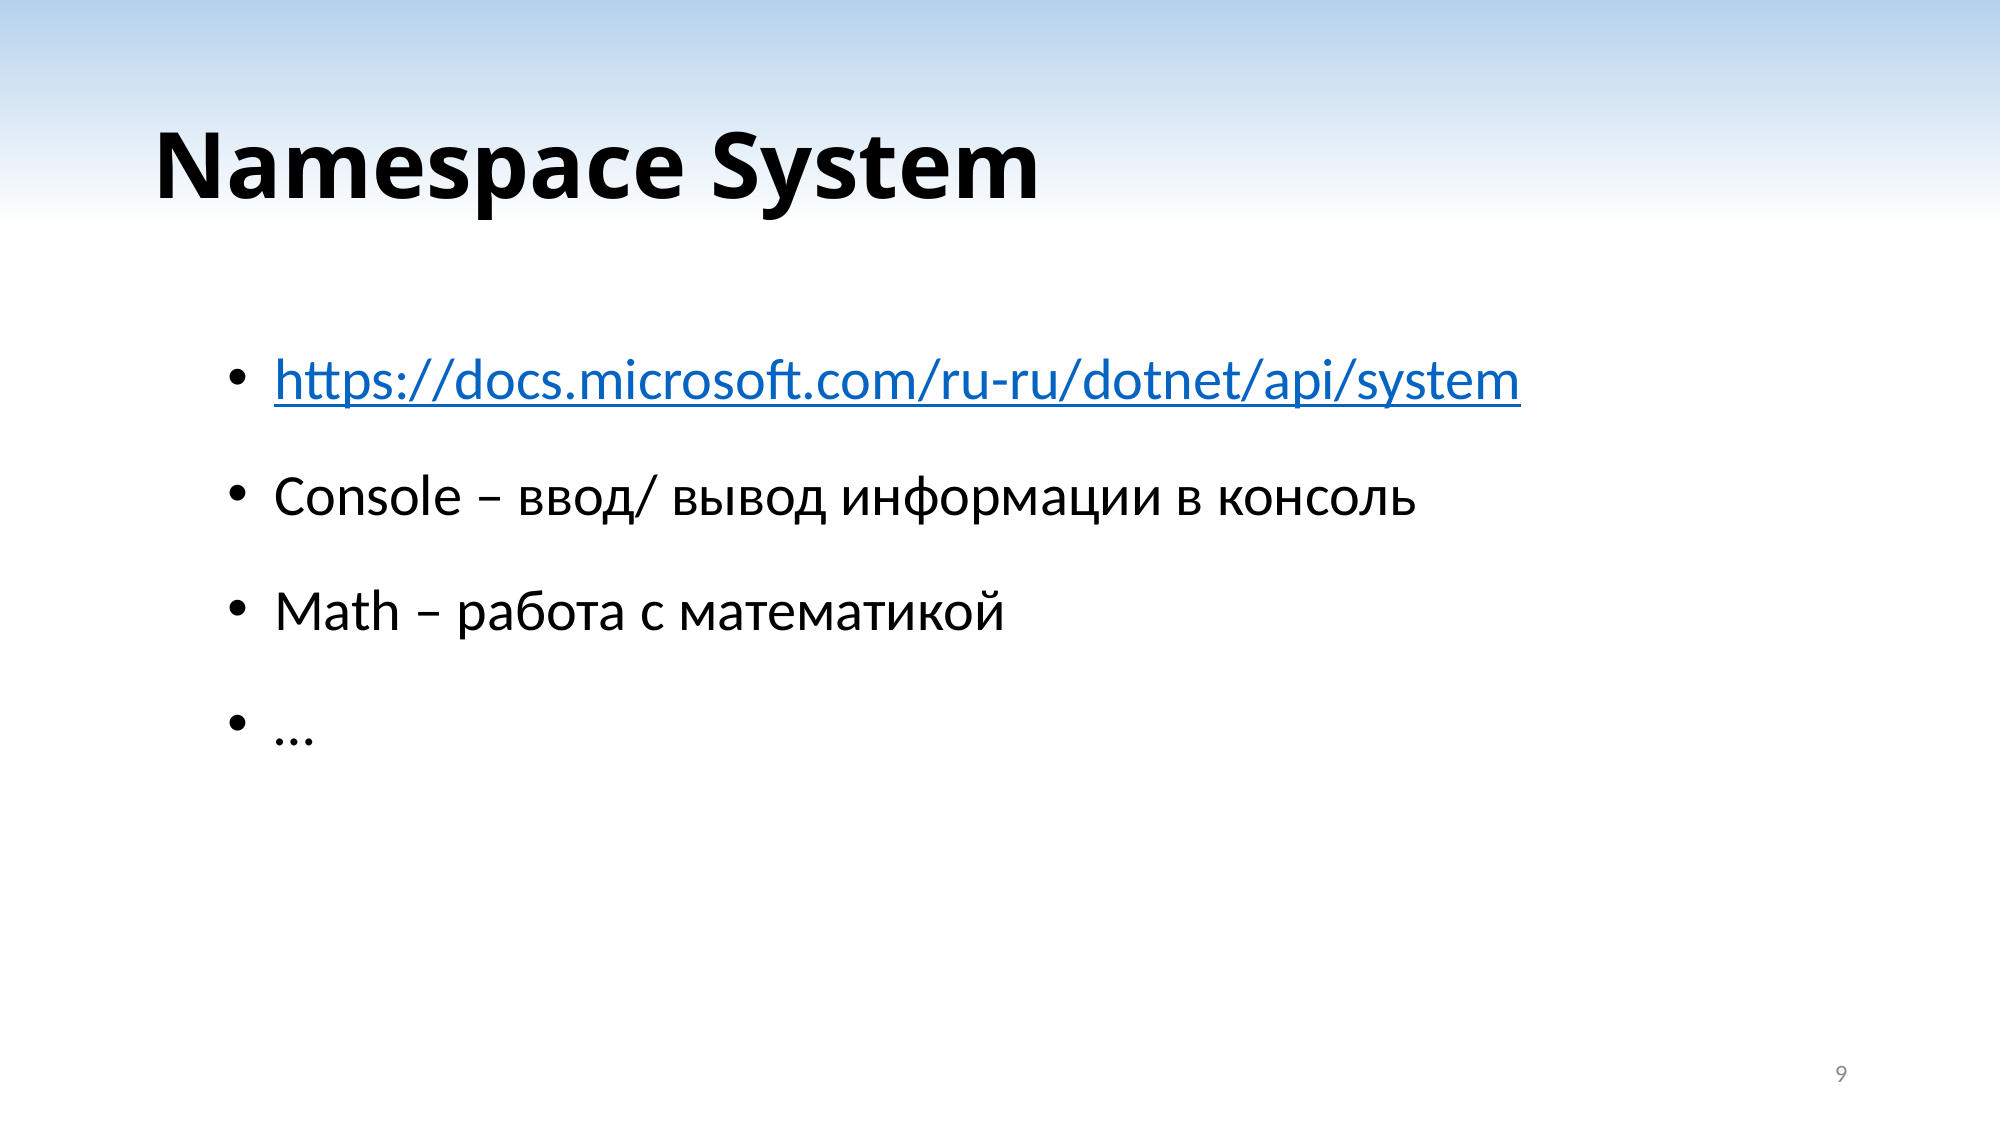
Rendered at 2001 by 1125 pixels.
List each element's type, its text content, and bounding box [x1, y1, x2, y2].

title Namespace System [137, 59, 1863, 278]
slide_number 9 [1412, 1042, 1863, 1103]
list https://docs.microsoft.com/ru-ru/dotnet/api/system Console – ввод/ вывод информации в консоль Math – работа с математикой … [137, 299, 1821, 1014]
